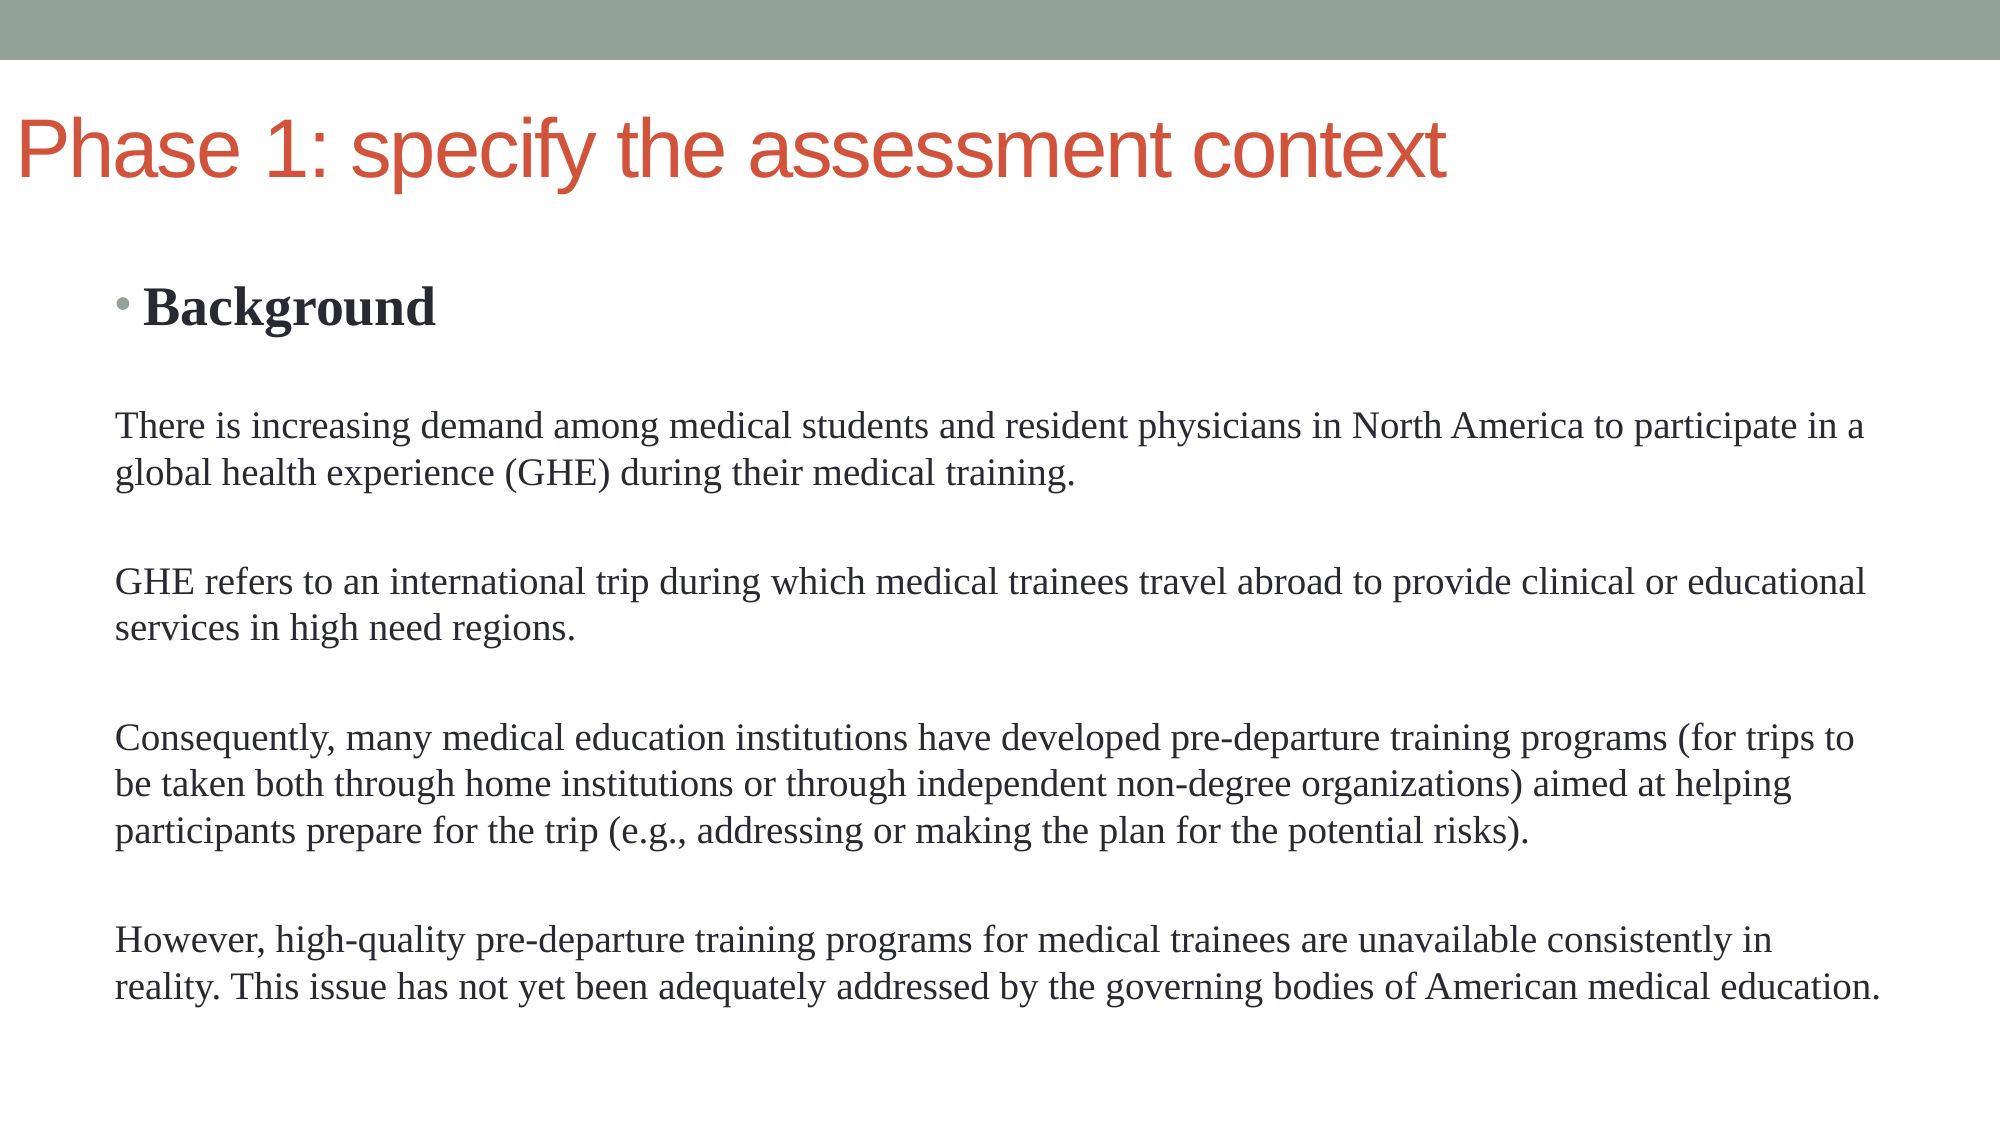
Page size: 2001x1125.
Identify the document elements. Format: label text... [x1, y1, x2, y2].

title Phase 1: specify the assessment context [0, 62, 1800, 225]
list Background There is increasing demand among medical students and resident physicians in North America to participate in a global health experience (GHE) during their medical training. GHE refers to an international trip during which medical trainees travel abroad to provide clinical or educational services in high need regions. Consequently, many medical education institutions have developed pre-departure training programs (for trips to be taken both through home institutions or through independent non-degree organizations) aimed at helping participants prepare for the trip (e.g., addressing or making the plan for the potential risks). However, high-quality pre-departure training programs for medical trainees are unavailable consistently in reality. This issue has not yet been adequately addressed by the governing bodies of American medical education. [99, 262, 1900, 1063]
